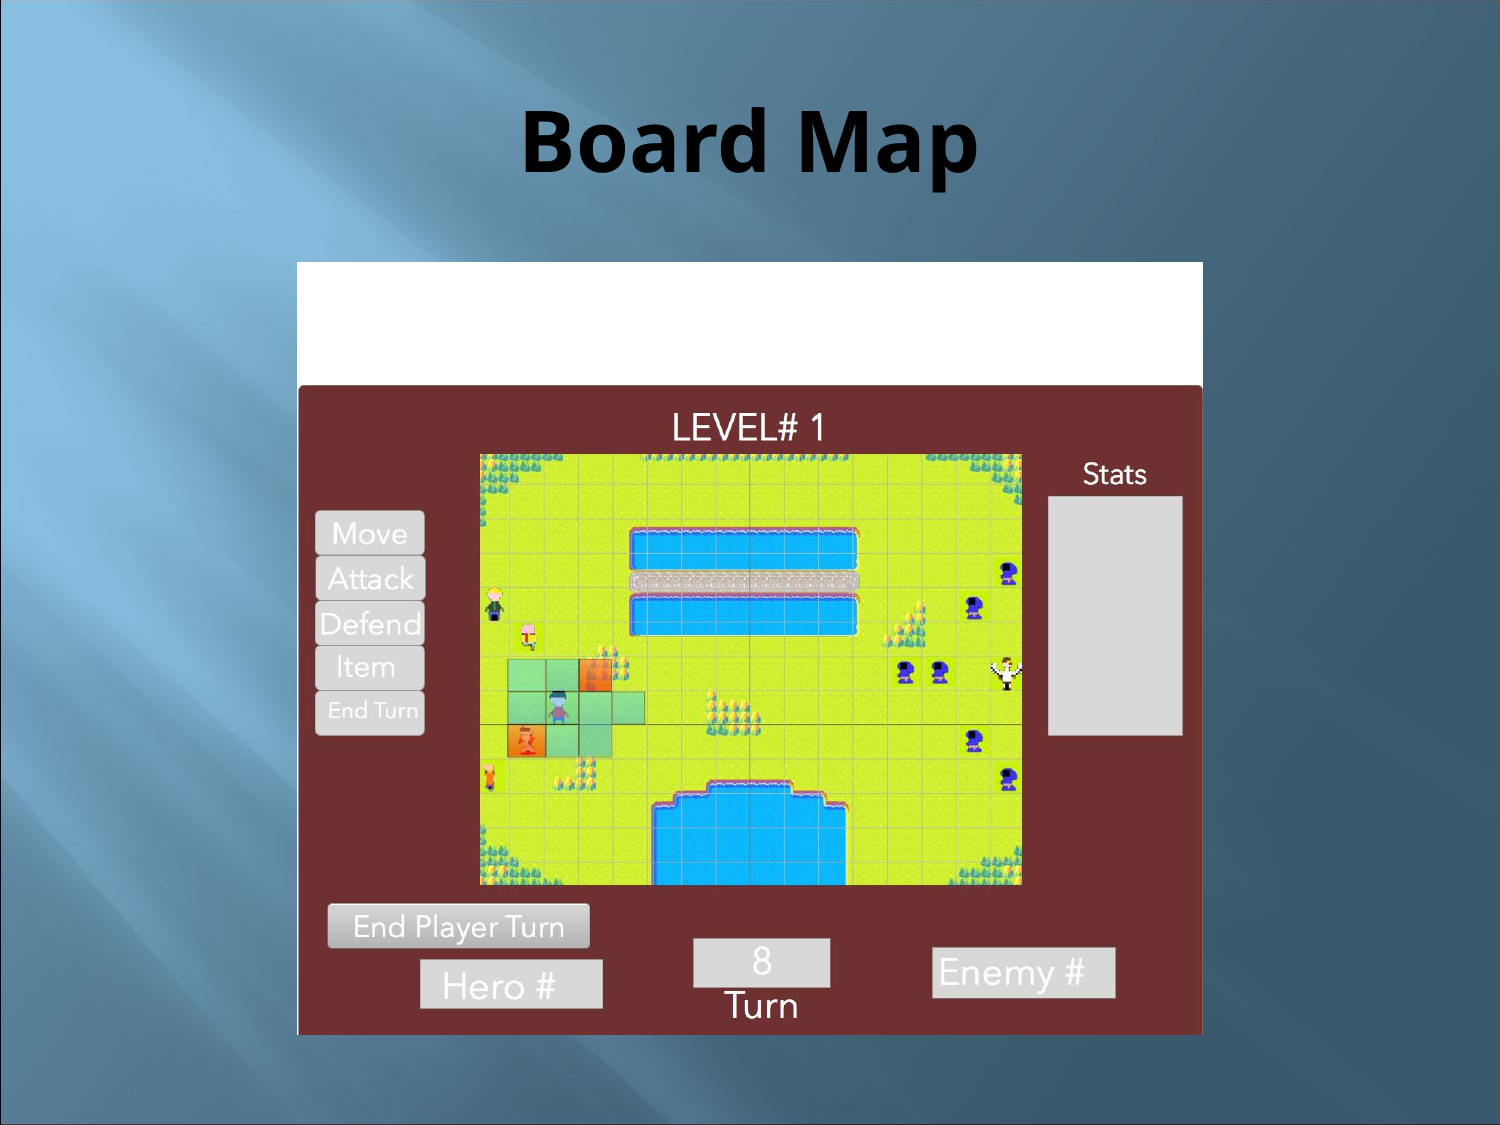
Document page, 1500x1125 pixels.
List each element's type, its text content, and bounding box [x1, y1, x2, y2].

title Board Map [75, 45, 1425, 233]
picture [0, 0, 1500, 1125]
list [297, 262, 1203, 1036]
